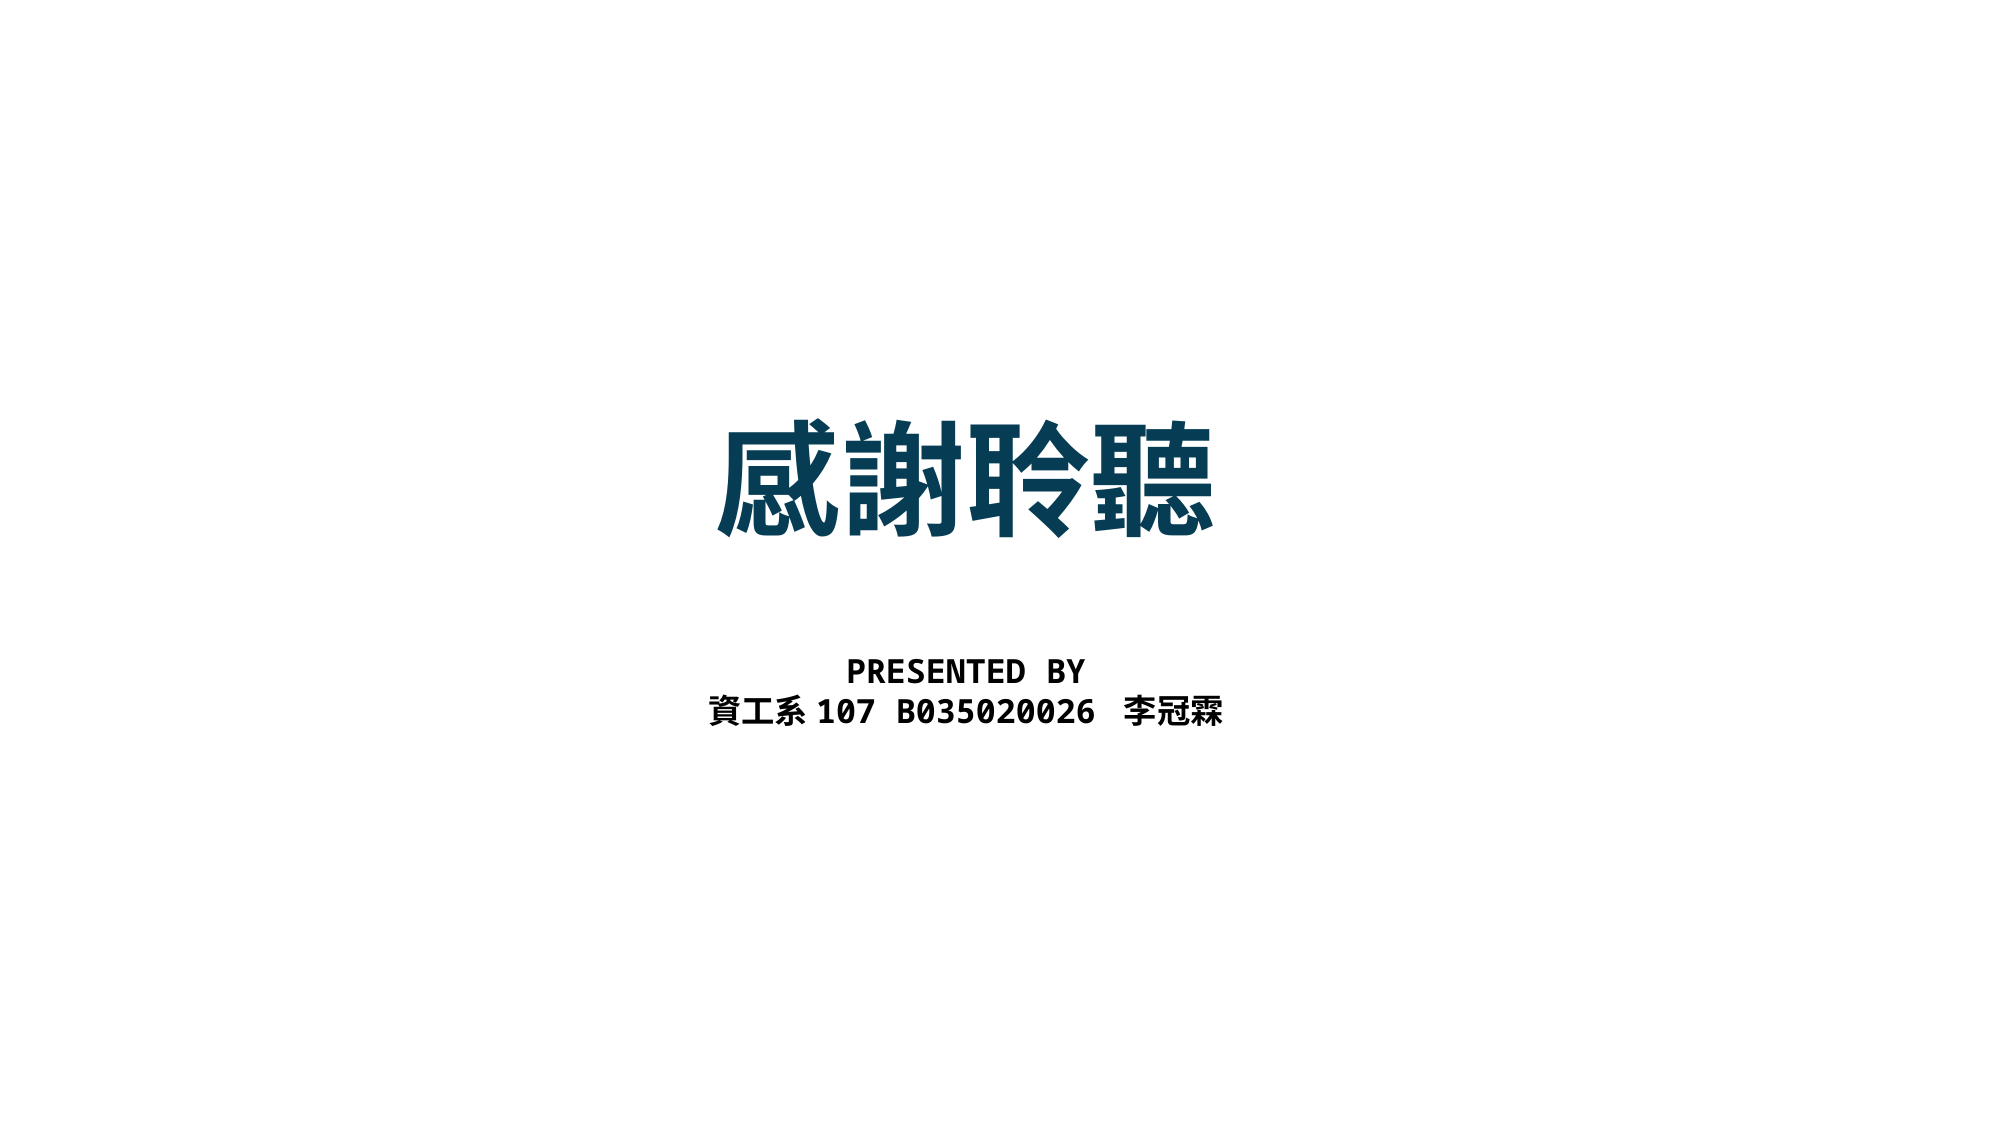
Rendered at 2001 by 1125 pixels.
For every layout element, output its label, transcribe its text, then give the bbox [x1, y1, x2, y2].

text_box PRESENTED BY 資工系107 B035020026 李冠霖 [693, 643, 1239, 738]
text_box 感謝聆聽 [701, 394, 1231, 560]
